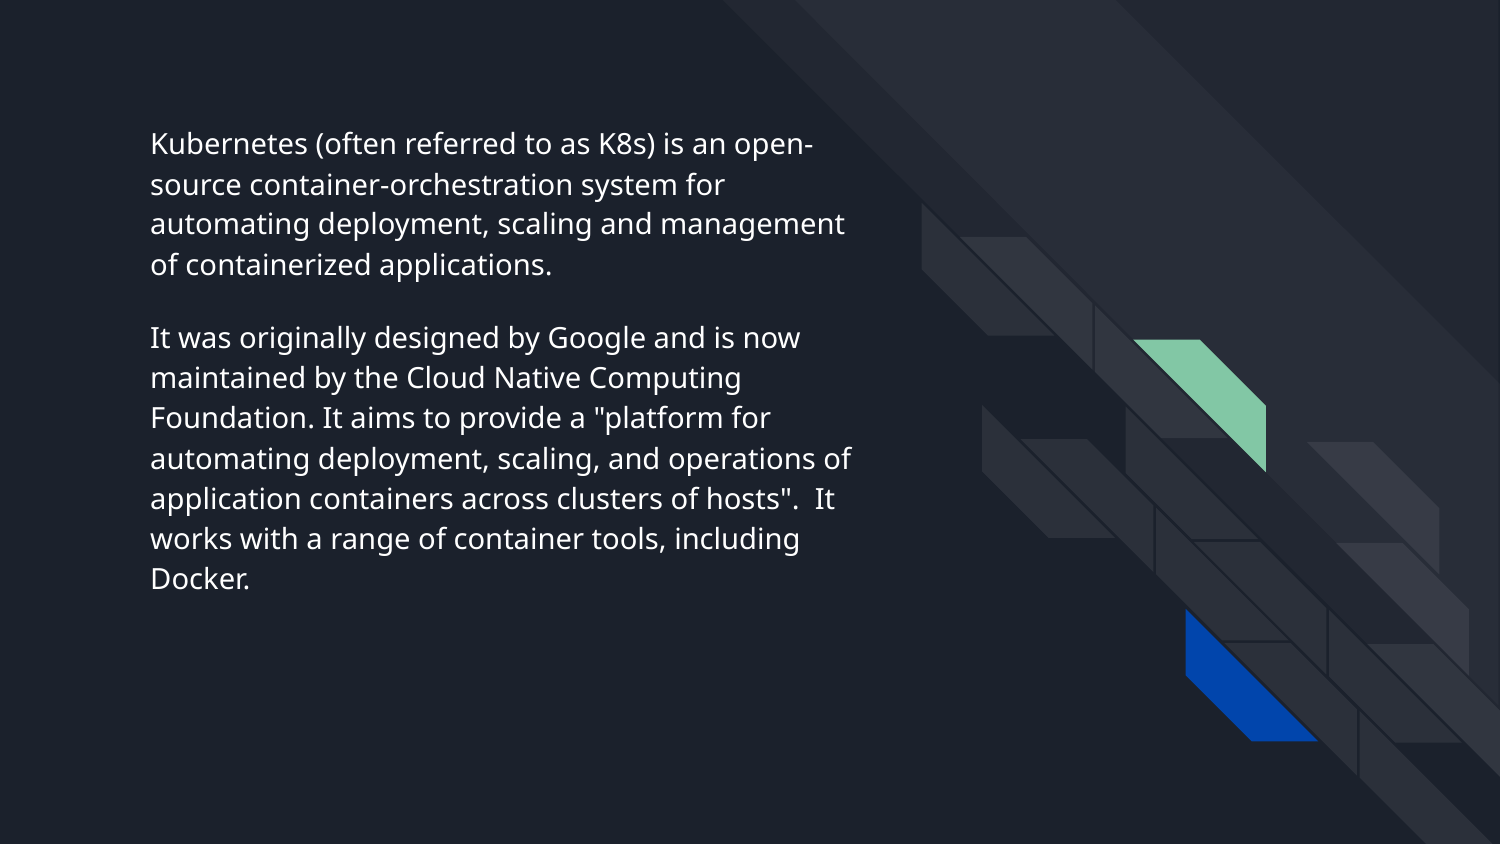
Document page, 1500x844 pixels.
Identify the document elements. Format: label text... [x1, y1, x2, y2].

title Kubernetes (often referred to as K8s) is an open-source container-orchestration system for automating deployment, scaling and management of containerized applications. It was originally designed by Google and is now maintained by the Cloud Native Computing Foundation. It aims to provide a "platform for automating deployment, scaling, and operations of application containers across clusters of hosts". It works with a range of container tools, including Docker. [135, 142, 888, 720]
